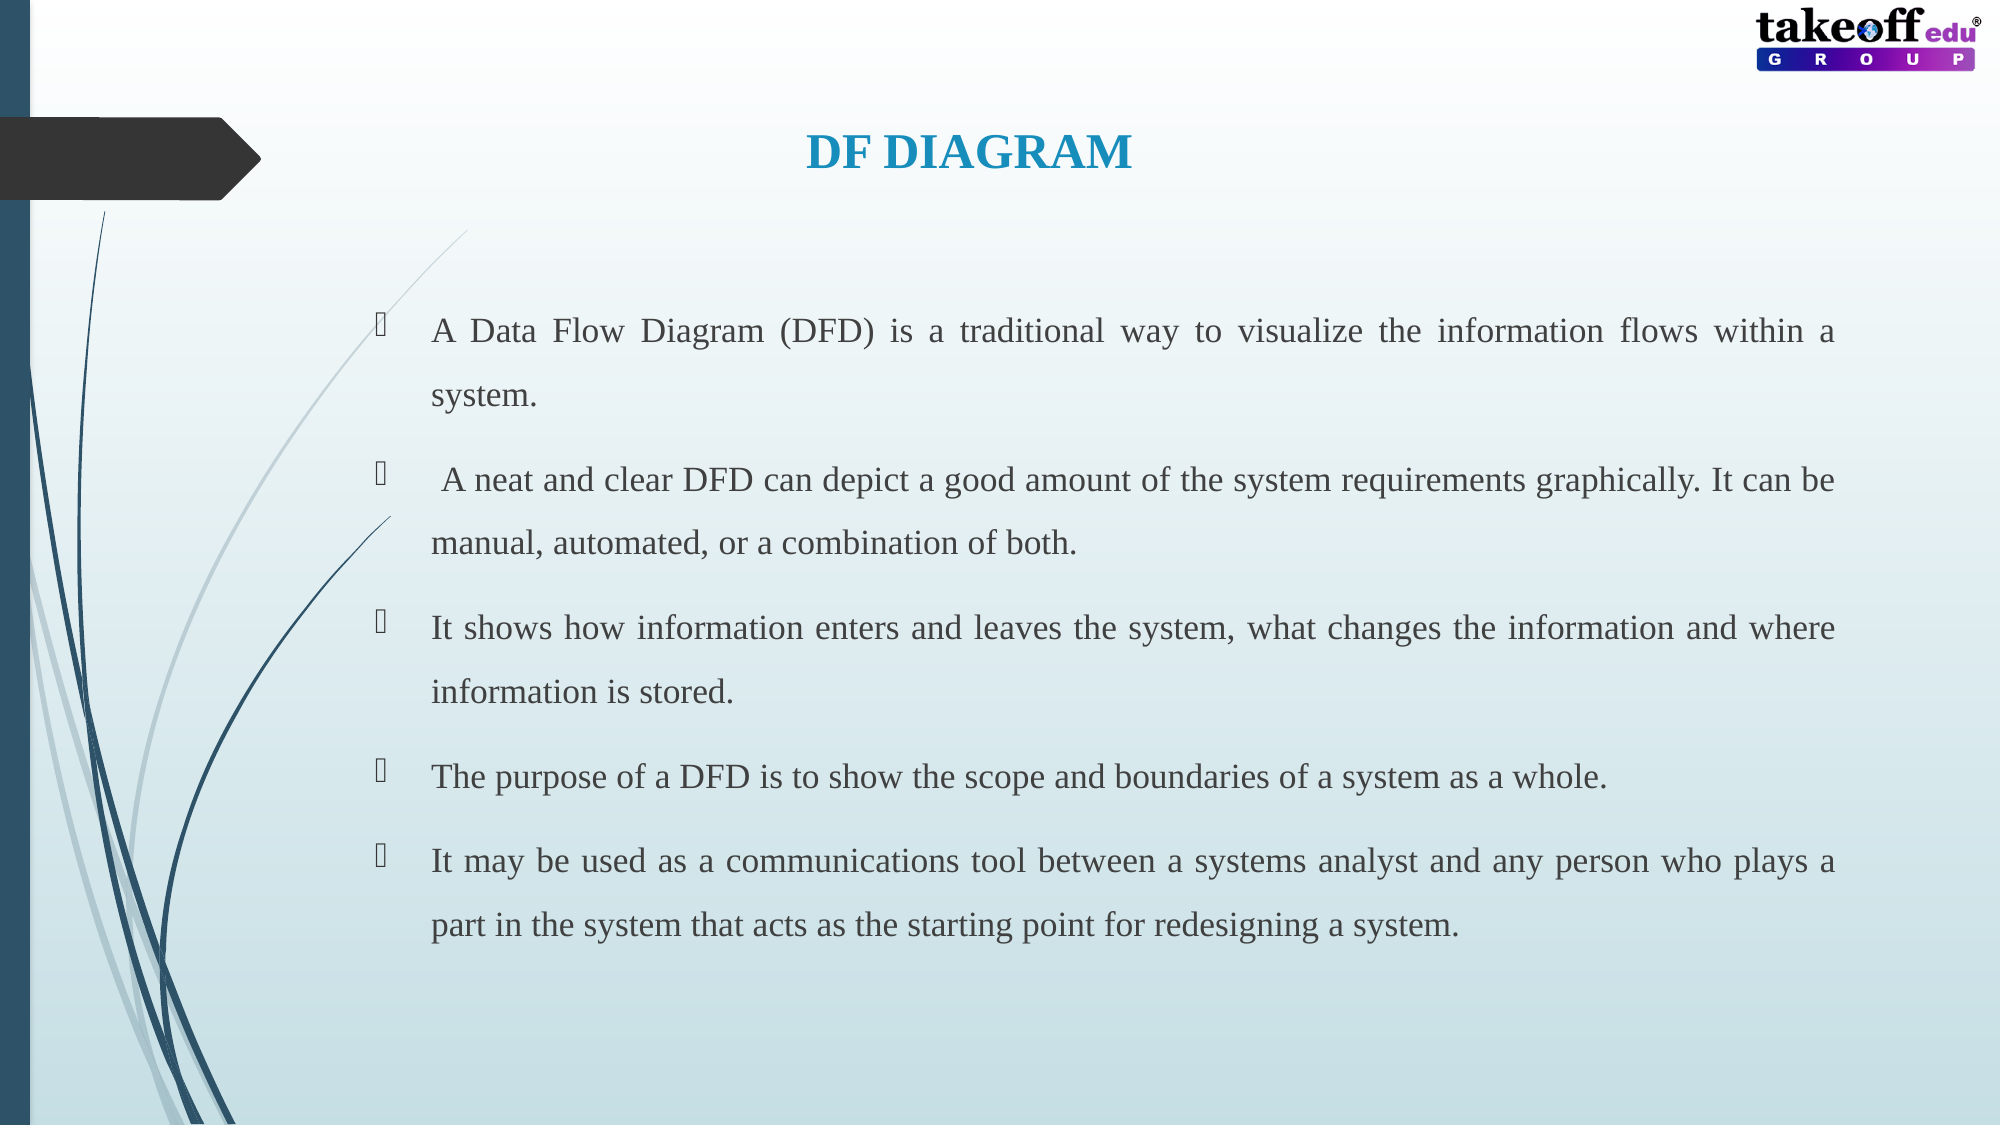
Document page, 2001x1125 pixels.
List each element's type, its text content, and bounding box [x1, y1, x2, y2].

picture [1753, 3, 1984, 80]
list A Data Flow Diagram (DFD) is a traditional way to visualize the information flows within a system. A neat and clear DFD can depict a good amount of the system requirements graphically. It can be manual, automated, or a combination of both. It shows how information enters and leaves the system, what changes the information and where information is stored. The purpose of a DFD is to show the scope and boundaries of a system as a whole. It may be used as a communications tool between a systems analyst and any person who plays a part in the system that acts as the starting point for redesigning a system. [359, 278, 1852, 972]
title DF DIAGRAM [791, 111, 1521, 215]
